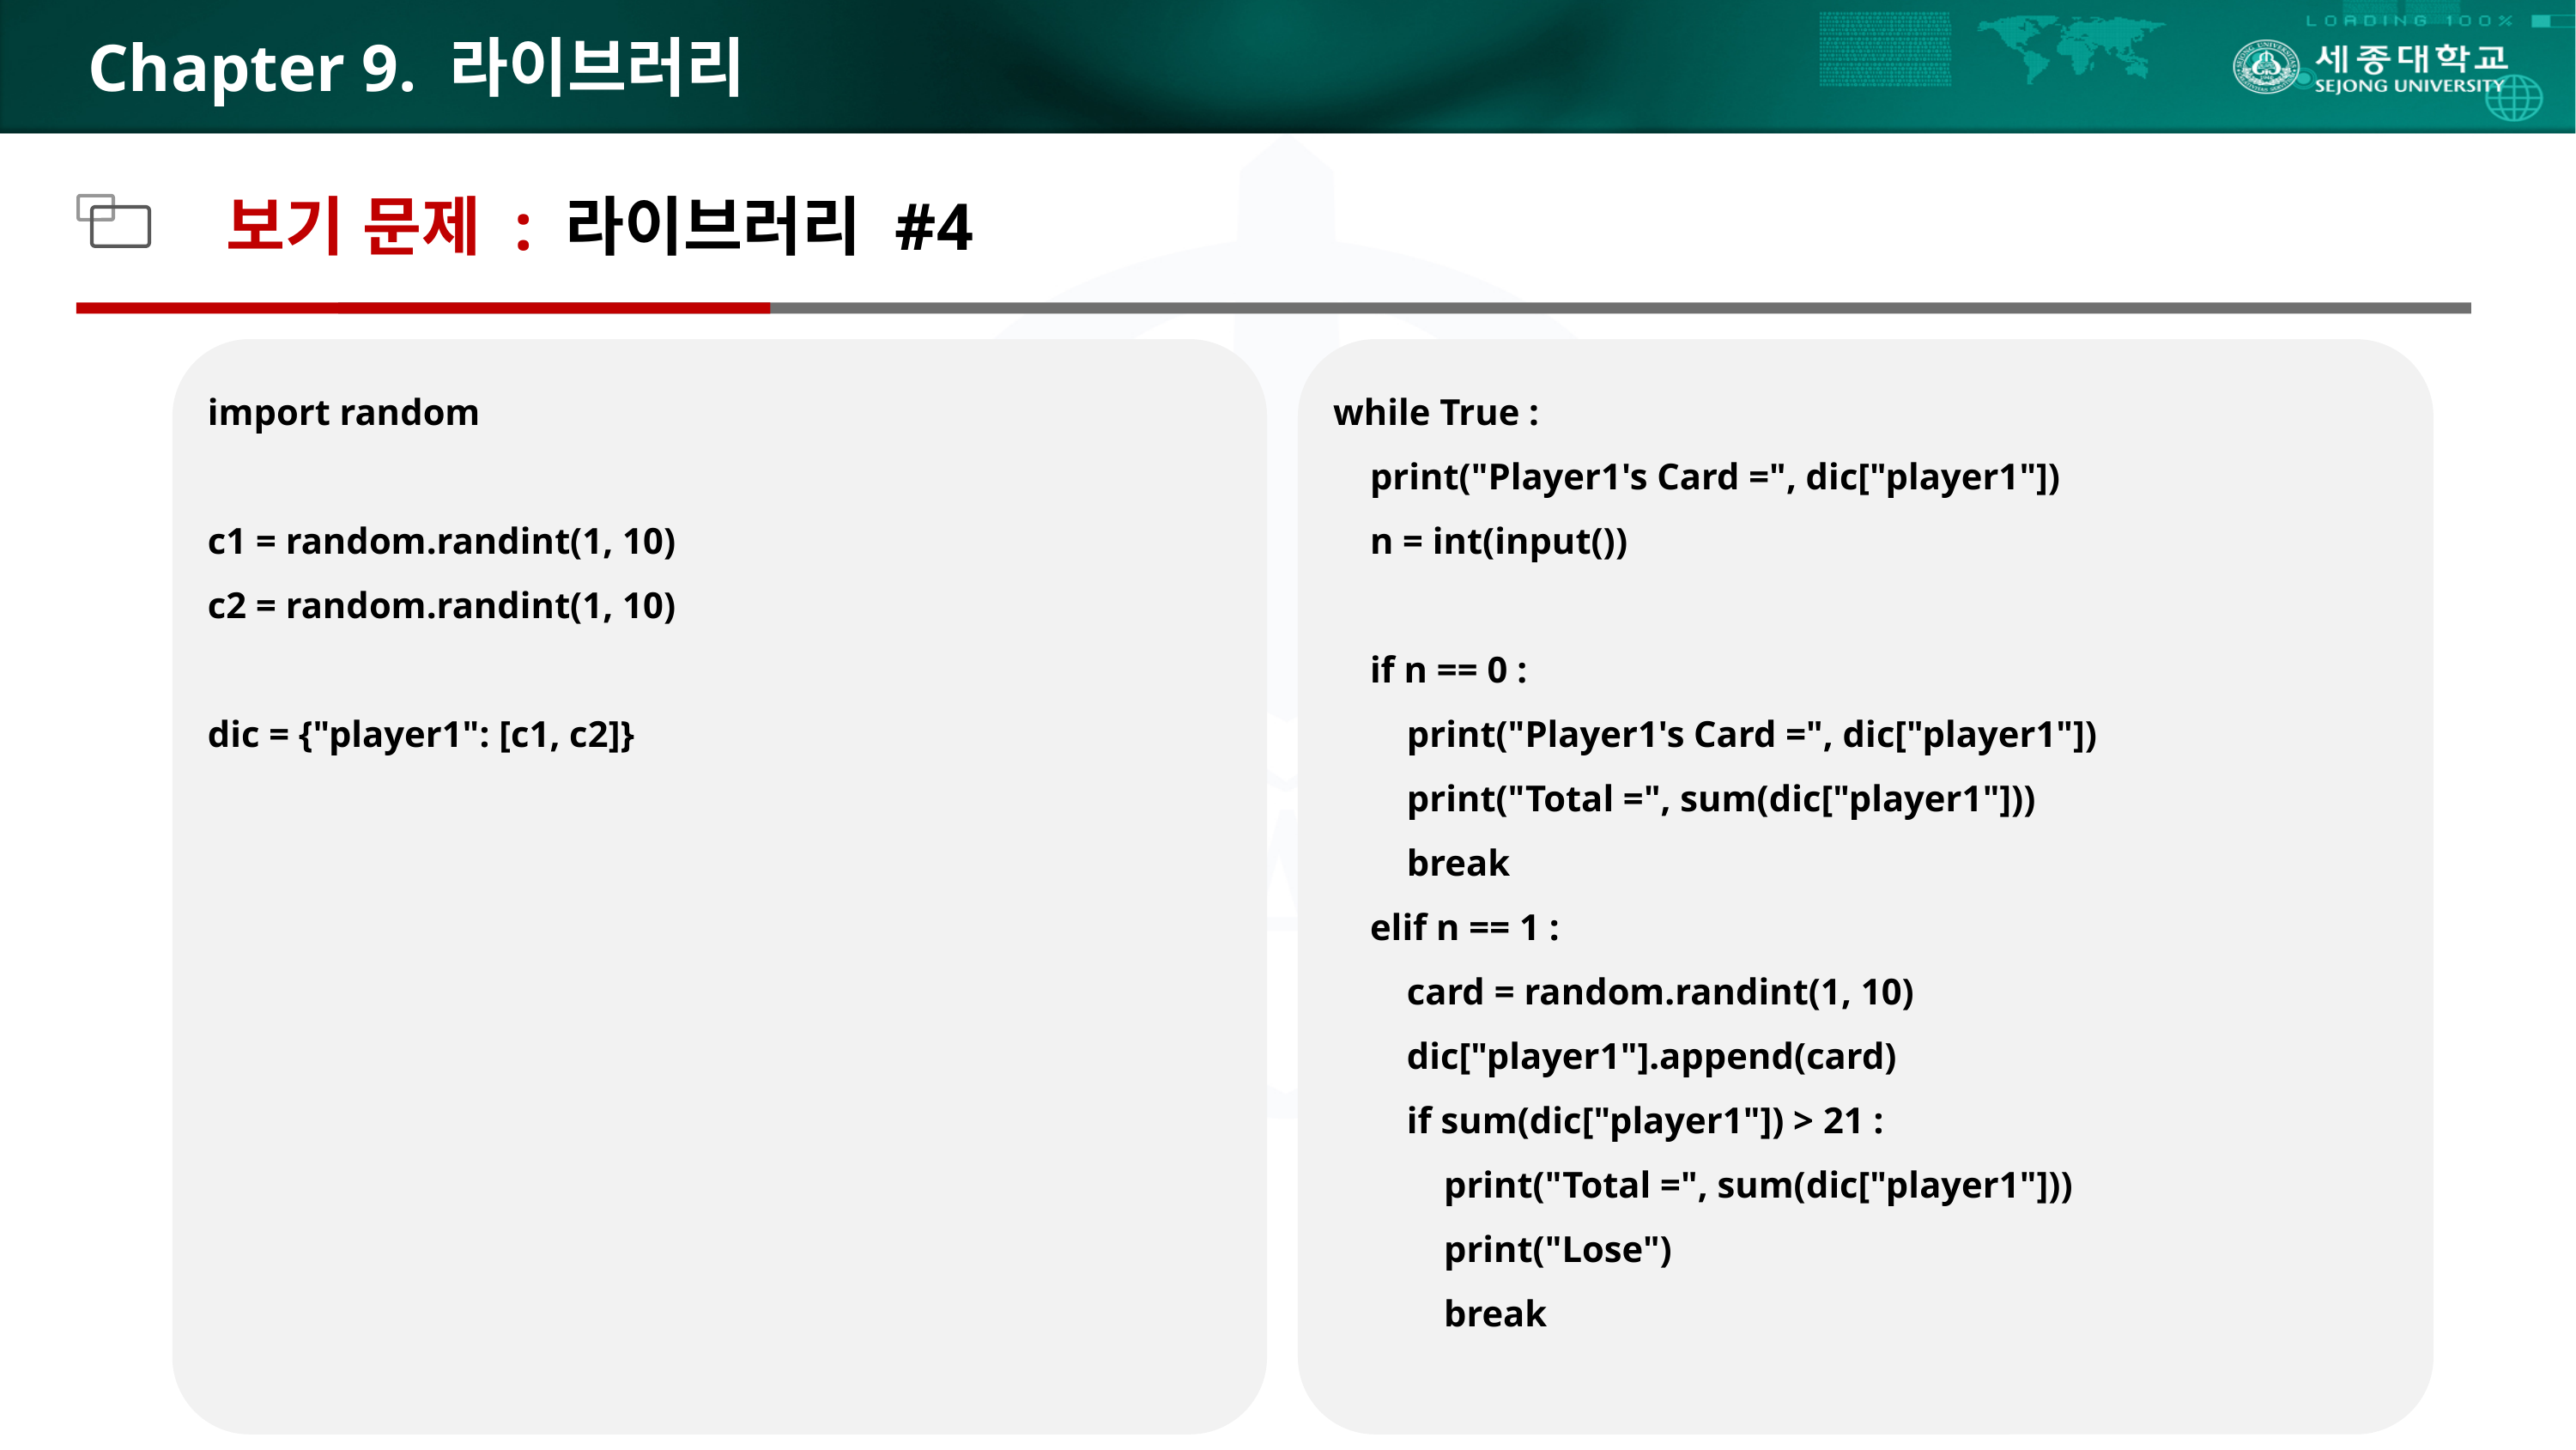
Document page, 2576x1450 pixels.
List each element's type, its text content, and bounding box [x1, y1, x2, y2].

title Chapter 9. 라이브러리 [64, 0, 2221, 131]
text_box while True : print("Player1's Card =", dic["player1"]) n = int(input()) if n == 0 : print("Player1's Card =", dic["player1"]) print("Total =", sum(dic["player1"])) break elif n == 1 : card = random.randint(1, 10) dic["player1"].append(card) if sum(dic["player1"]) > 21 : print("Total =", sum(dic["player1"])) print("Lose") break [1295, 337, 2436, 1436]
text_box import random c1 = random.randint(1, 10) c2 = random.randint(1, 10) dic = {"player1": [c1, c2]} [170, 337, 1270, 1436]
picture [0, 0, 2576, 1449]
list 보기 문제 : 라이브러리 #4 [203, 166, 2471, 283]
